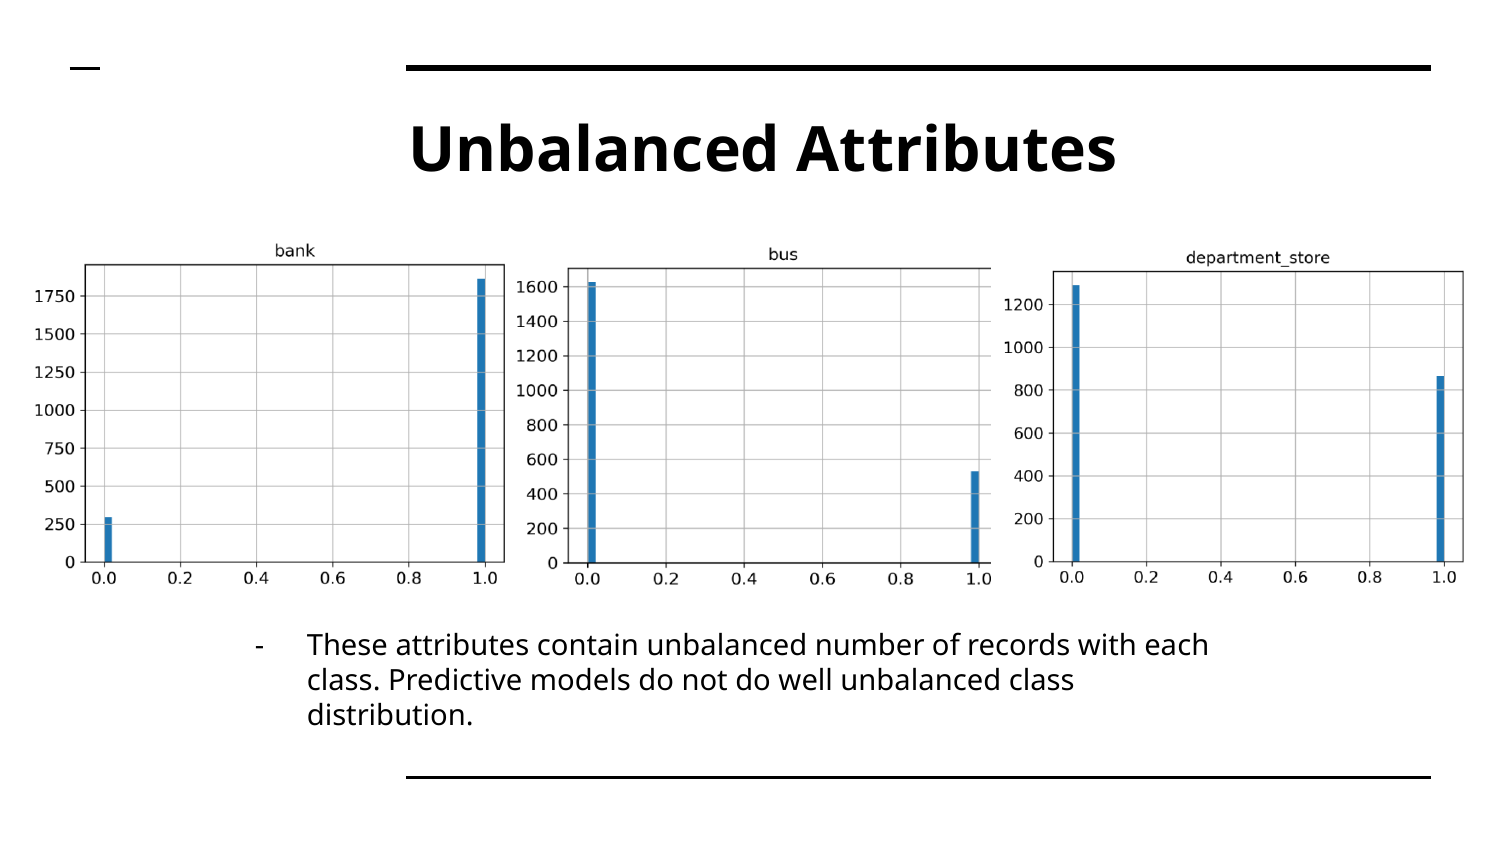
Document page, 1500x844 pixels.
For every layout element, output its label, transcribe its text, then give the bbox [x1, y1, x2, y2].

picture [22, 236, 1498, 596]
text_box These attributes contain unbalanced number of records with each class. Predictive models do not do well unbalanced class distribution. [216, 611, 1261, 714]
title Unbalanced Attributes [393, 94, 1431, 199]
